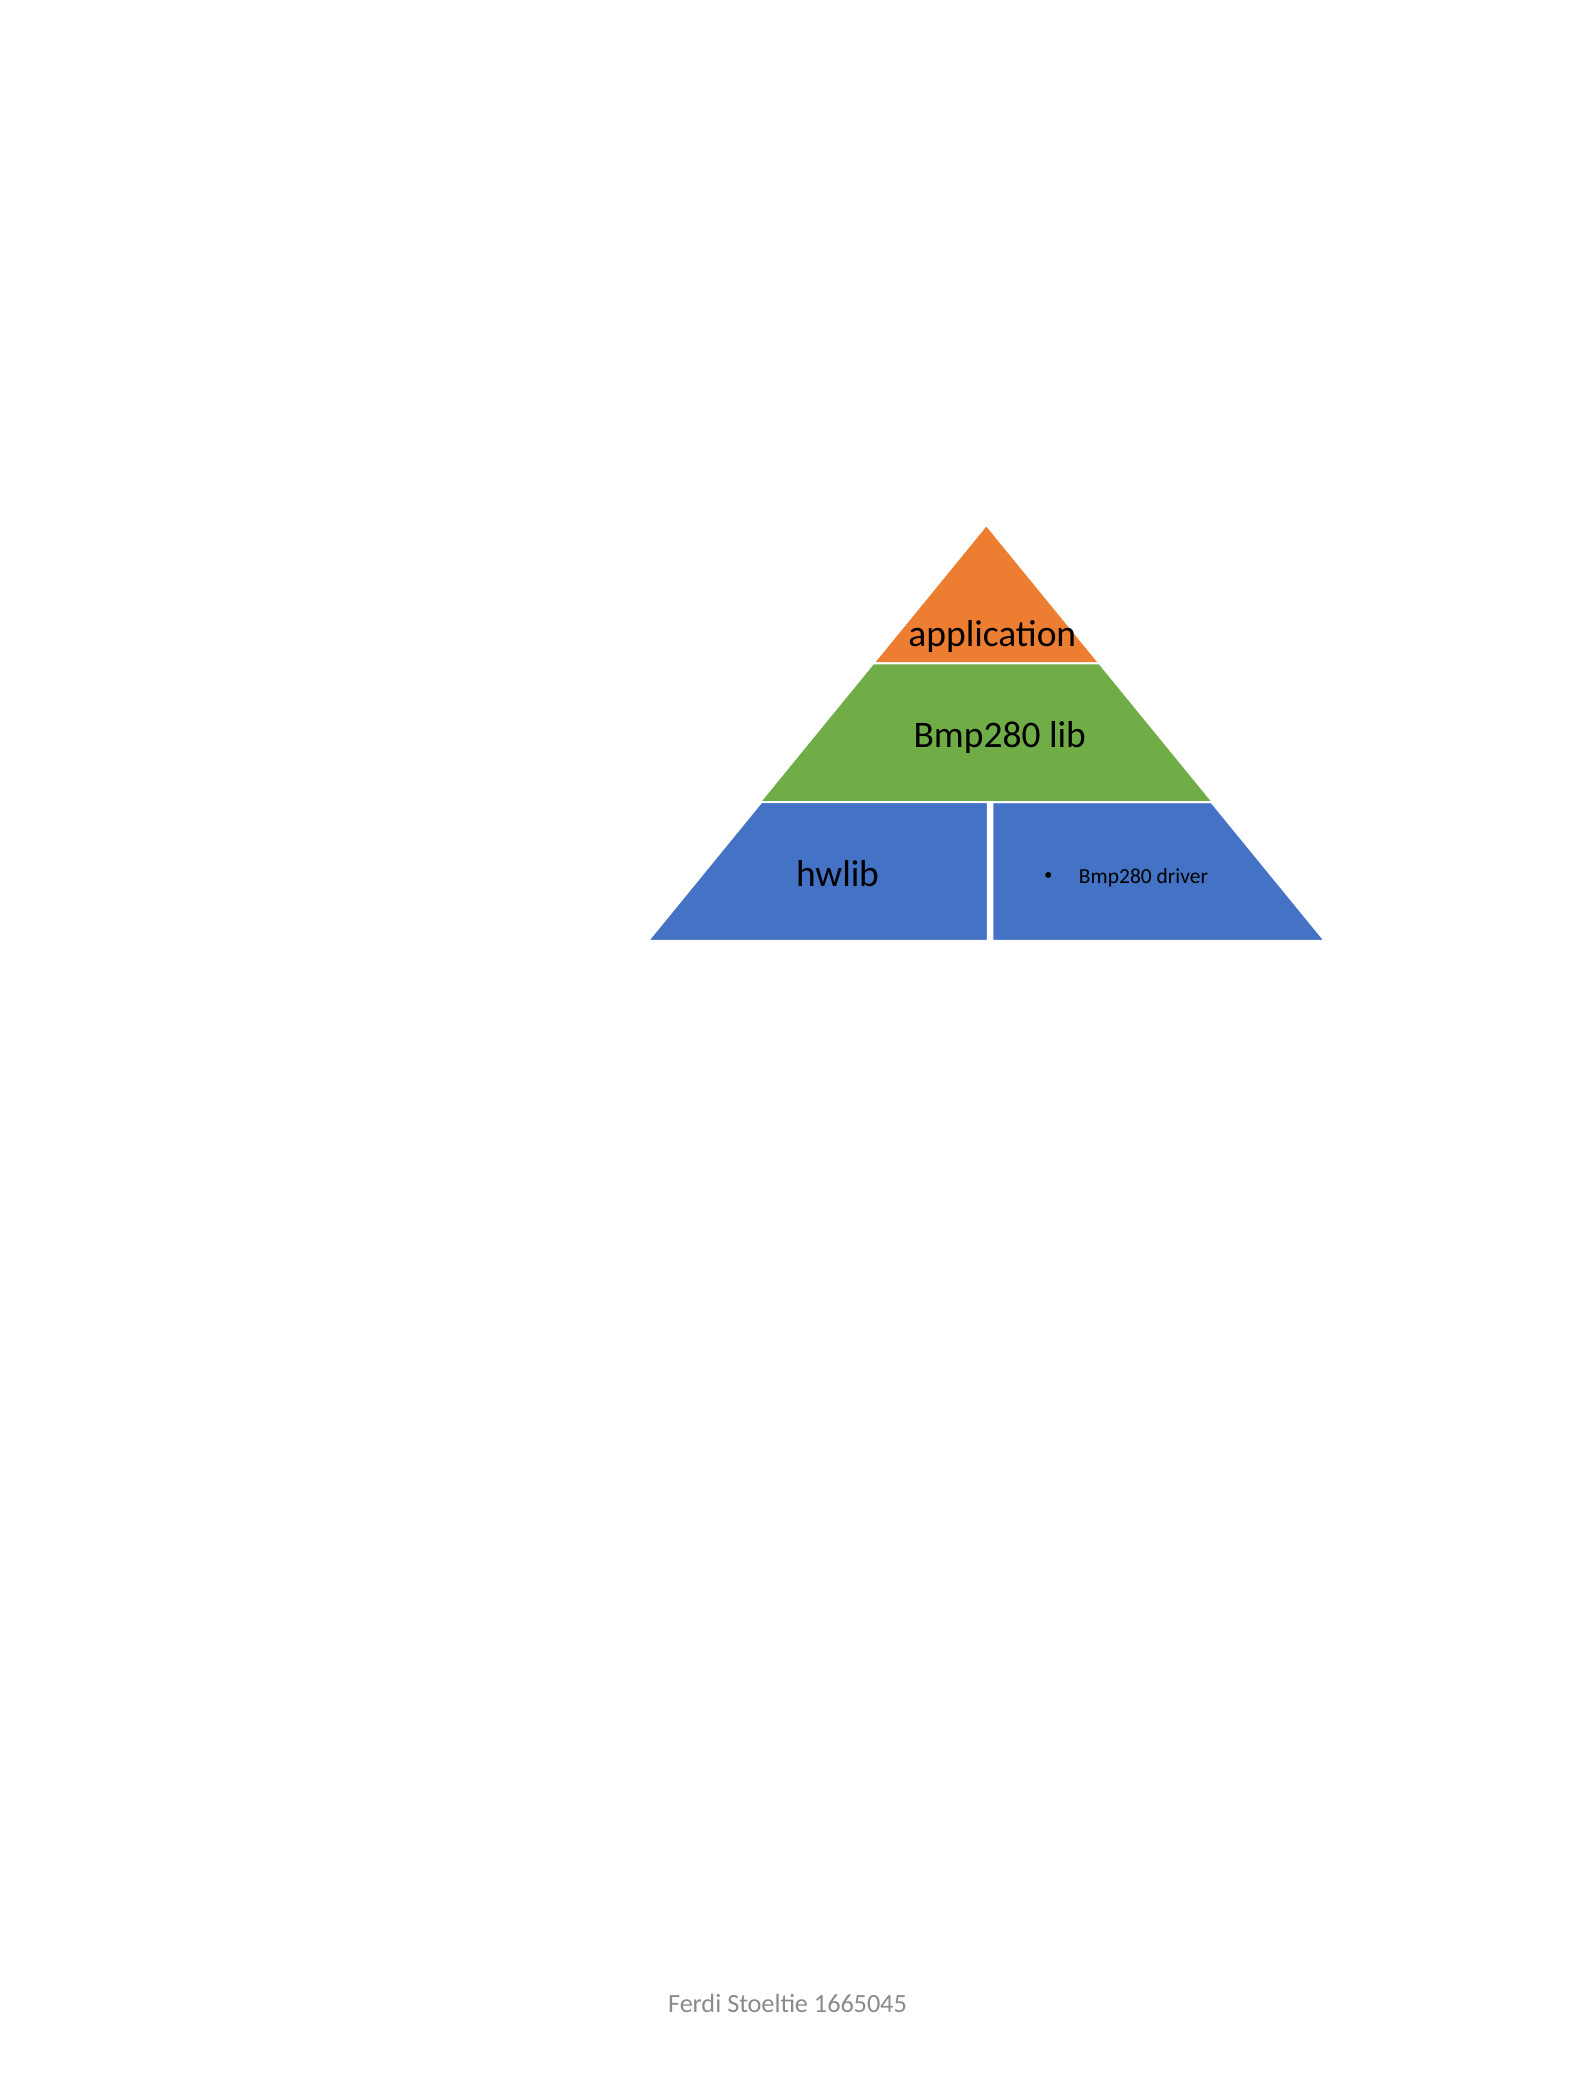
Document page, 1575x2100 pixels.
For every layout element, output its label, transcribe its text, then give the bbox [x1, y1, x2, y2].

text_box [645, 803, 989, 942]
text_box hwlib [781, 841, 957, 901]
text_box [991, 804, 1328, 942]
footer Ferdi Stoeltie 1665045 [521, 1946, 1054, 2059]
text_box Bmp280 driver [1029, 857, 1227, 917]
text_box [759, 524, 1213, 803]
